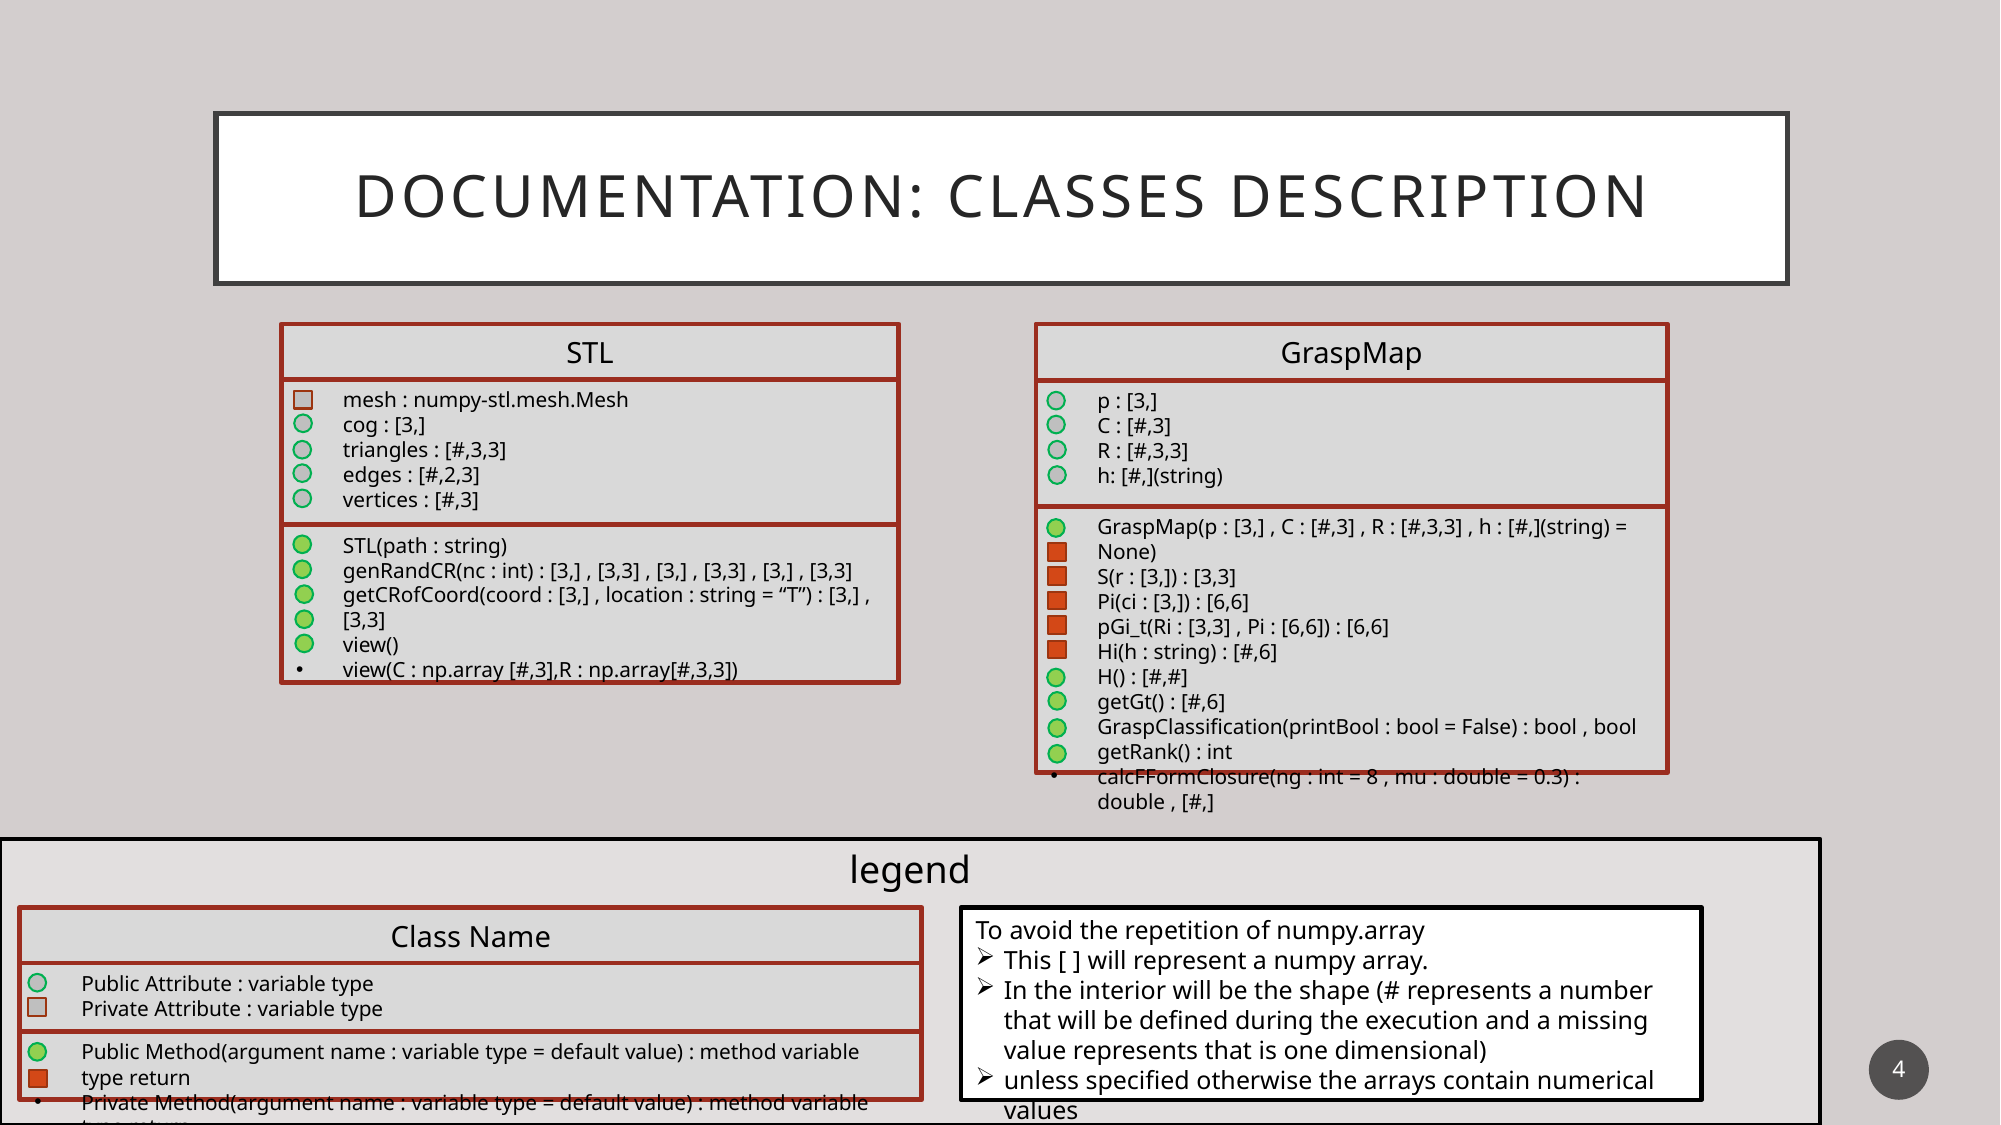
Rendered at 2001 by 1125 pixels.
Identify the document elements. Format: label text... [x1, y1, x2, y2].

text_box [1035, 323, 1668, 773]
slide_number 4 [1868, 1039, 1929, 1100]
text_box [281, 323, 899, 683]
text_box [19, 907, 922, 1100]
title Documentation: Classes description [213, 111, 1790, 286]
text_box legend [0, 838, 1821, 1125]
text_box To avoid the repetition of numpy.array This [ ] will represent a numpy array. In the interior will be the shape (# represents a number that will be defined during the execution and a missing value represents that is one dimensional) unless specified otherwise the arrays contain numerical values [960, 906, 1703, 1101]
